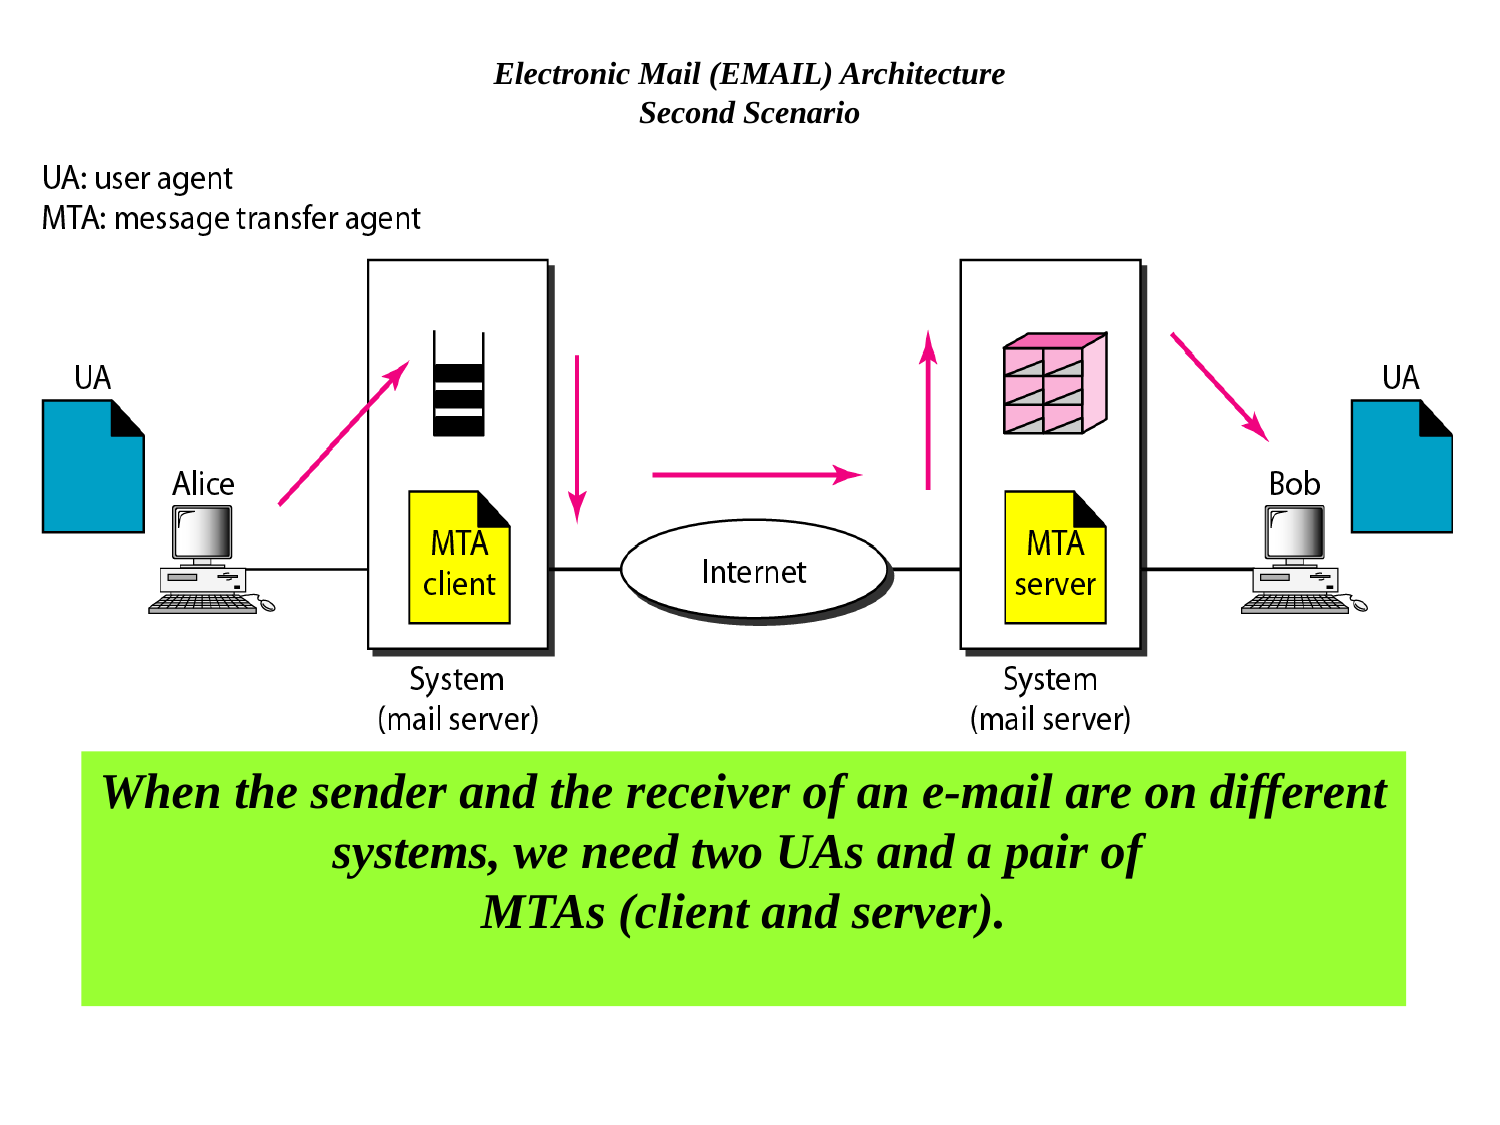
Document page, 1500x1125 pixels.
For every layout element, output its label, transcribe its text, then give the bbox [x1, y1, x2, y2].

picture [40, 160, 1453, 740]
title Electronic Mail (EMAIL) Architecture Second Scenario [75, 45, 1425, 138]
text_box When the sender and the receiver of an e-mail are on different systems, we need two UAs and a pair of MTAs (client and server). [81, 751, 1407, 1007]
